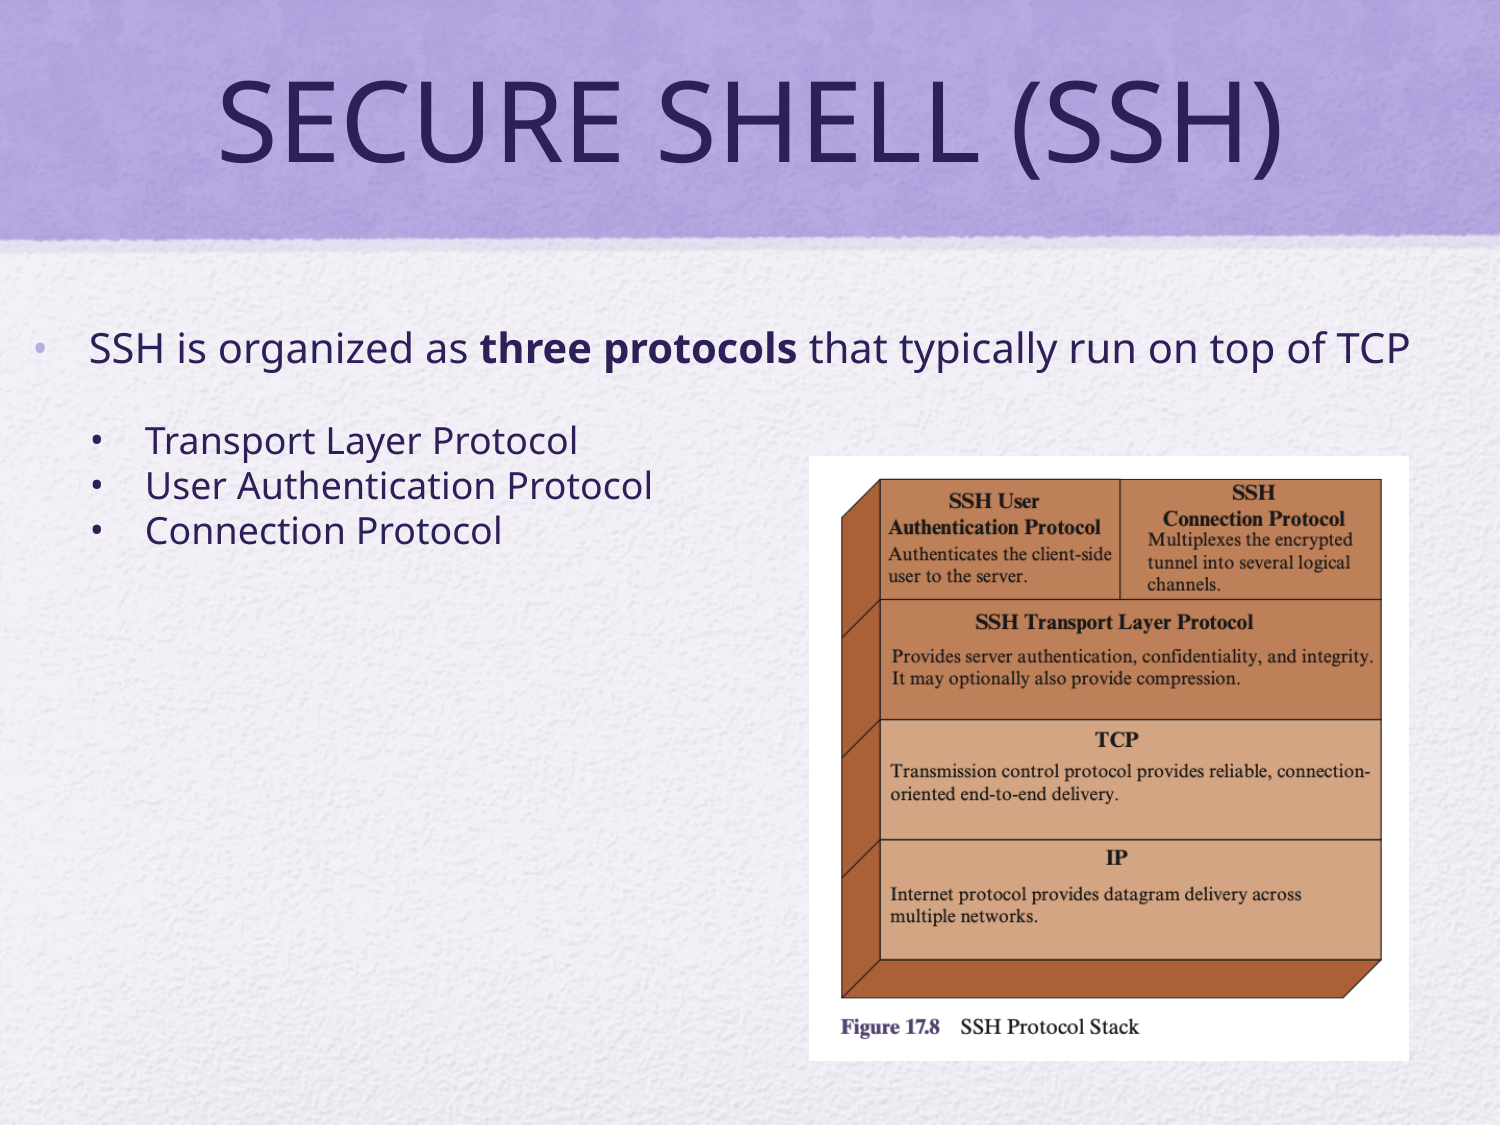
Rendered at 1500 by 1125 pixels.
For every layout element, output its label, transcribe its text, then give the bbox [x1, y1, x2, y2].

title SECURE SHELL (SSH) [129, 6, 1373, 239]
picture [0, 225, 1500, 1125]
text_box SSH is organized as three protocols that typically run on top of TCP Transport Layer Protocol User Authentication Protocol Connection Protocol [17, 314, 1483, 1019]
